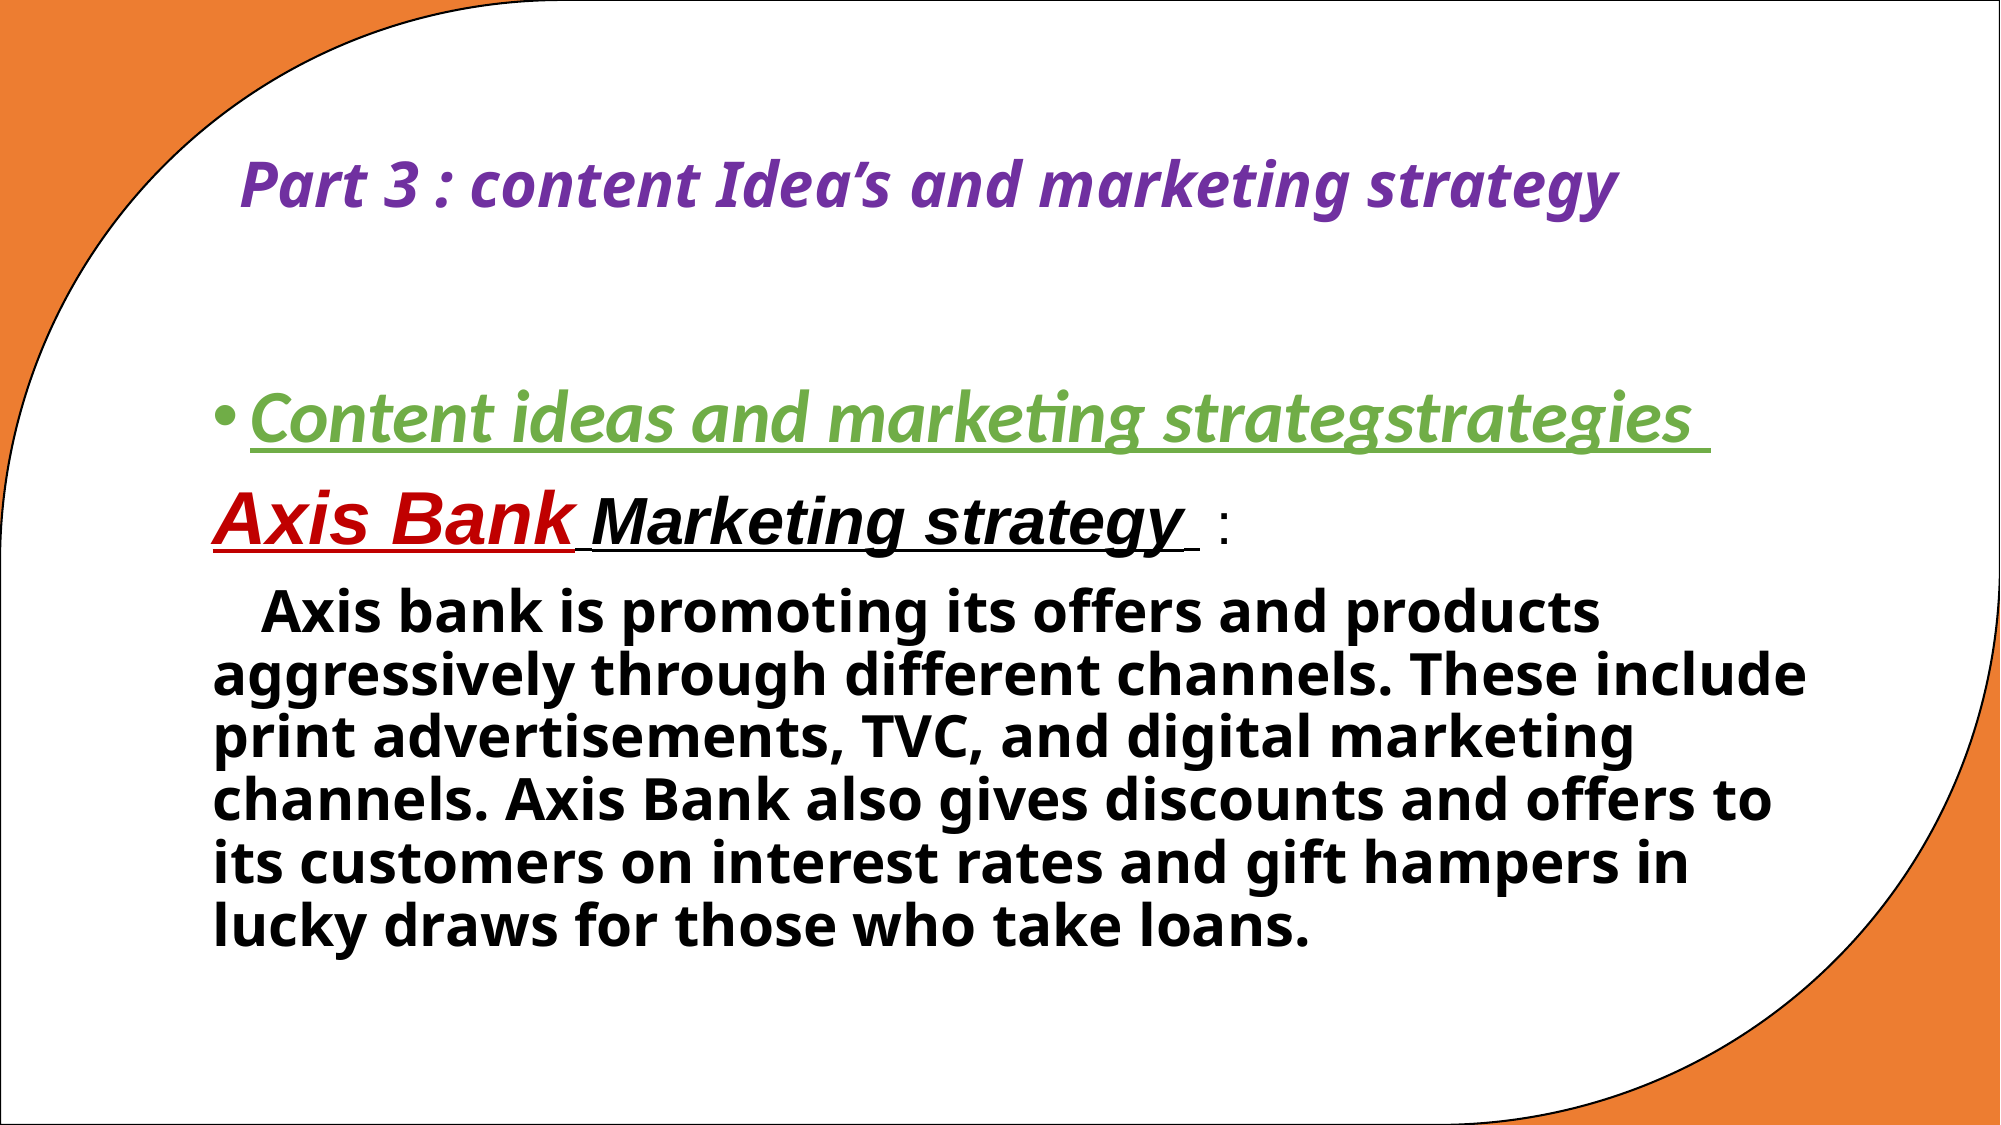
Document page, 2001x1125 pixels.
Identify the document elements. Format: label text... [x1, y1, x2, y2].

title Part 3 : content Idea’s and marketing strategy [224, 113, 1659, 259]
text_box [0, 0, 2000, 1125]
list Content ideas and marketing strategstrategies Axis Bank Marketing strategy : Axis bank is promoting its offers and products aggressively through different channels. These include print advertisements, TVC, and digital marketing channels. Axis Bank also gives discounts and offers to its customers on interest rates and gift hampers in lucky draws for those who take loans. [197, 259, 1836, 974]
